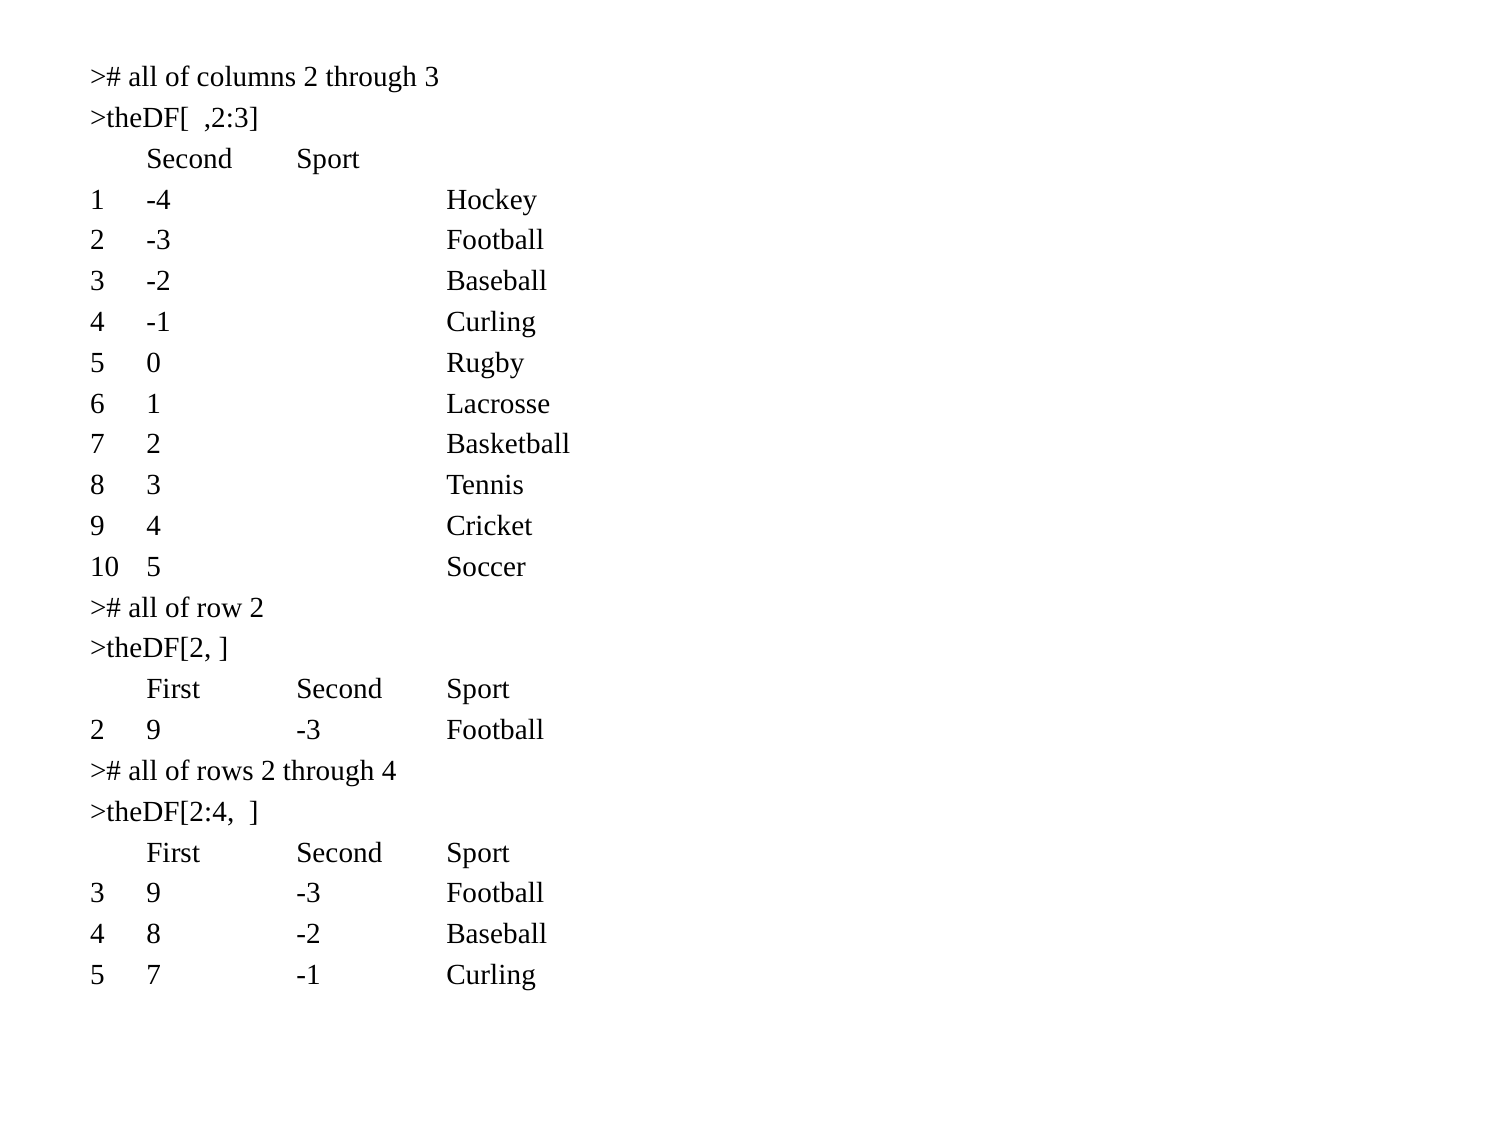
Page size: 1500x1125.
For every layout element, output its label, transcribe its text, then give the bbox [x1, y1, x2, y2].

list ># all of columns 2 through 3 >theDF[ ,2:3] Second Sport -4 Hockey -3 Football -2 Baseball -1 Curling 0 Rugby 1 Lacrosse 2 Basketball 3 Tennis 4 Cricket 5 Soccer ># all of row 2 >theDF[2, ] First Second Sport 9 -3 Football ># all of rows 2 through 4 >theDF[2:4, ] First Second Sport 9 -3 Football 8 -2 Baseball 7 -1 Curling [75, 50, 1425, 1088]
